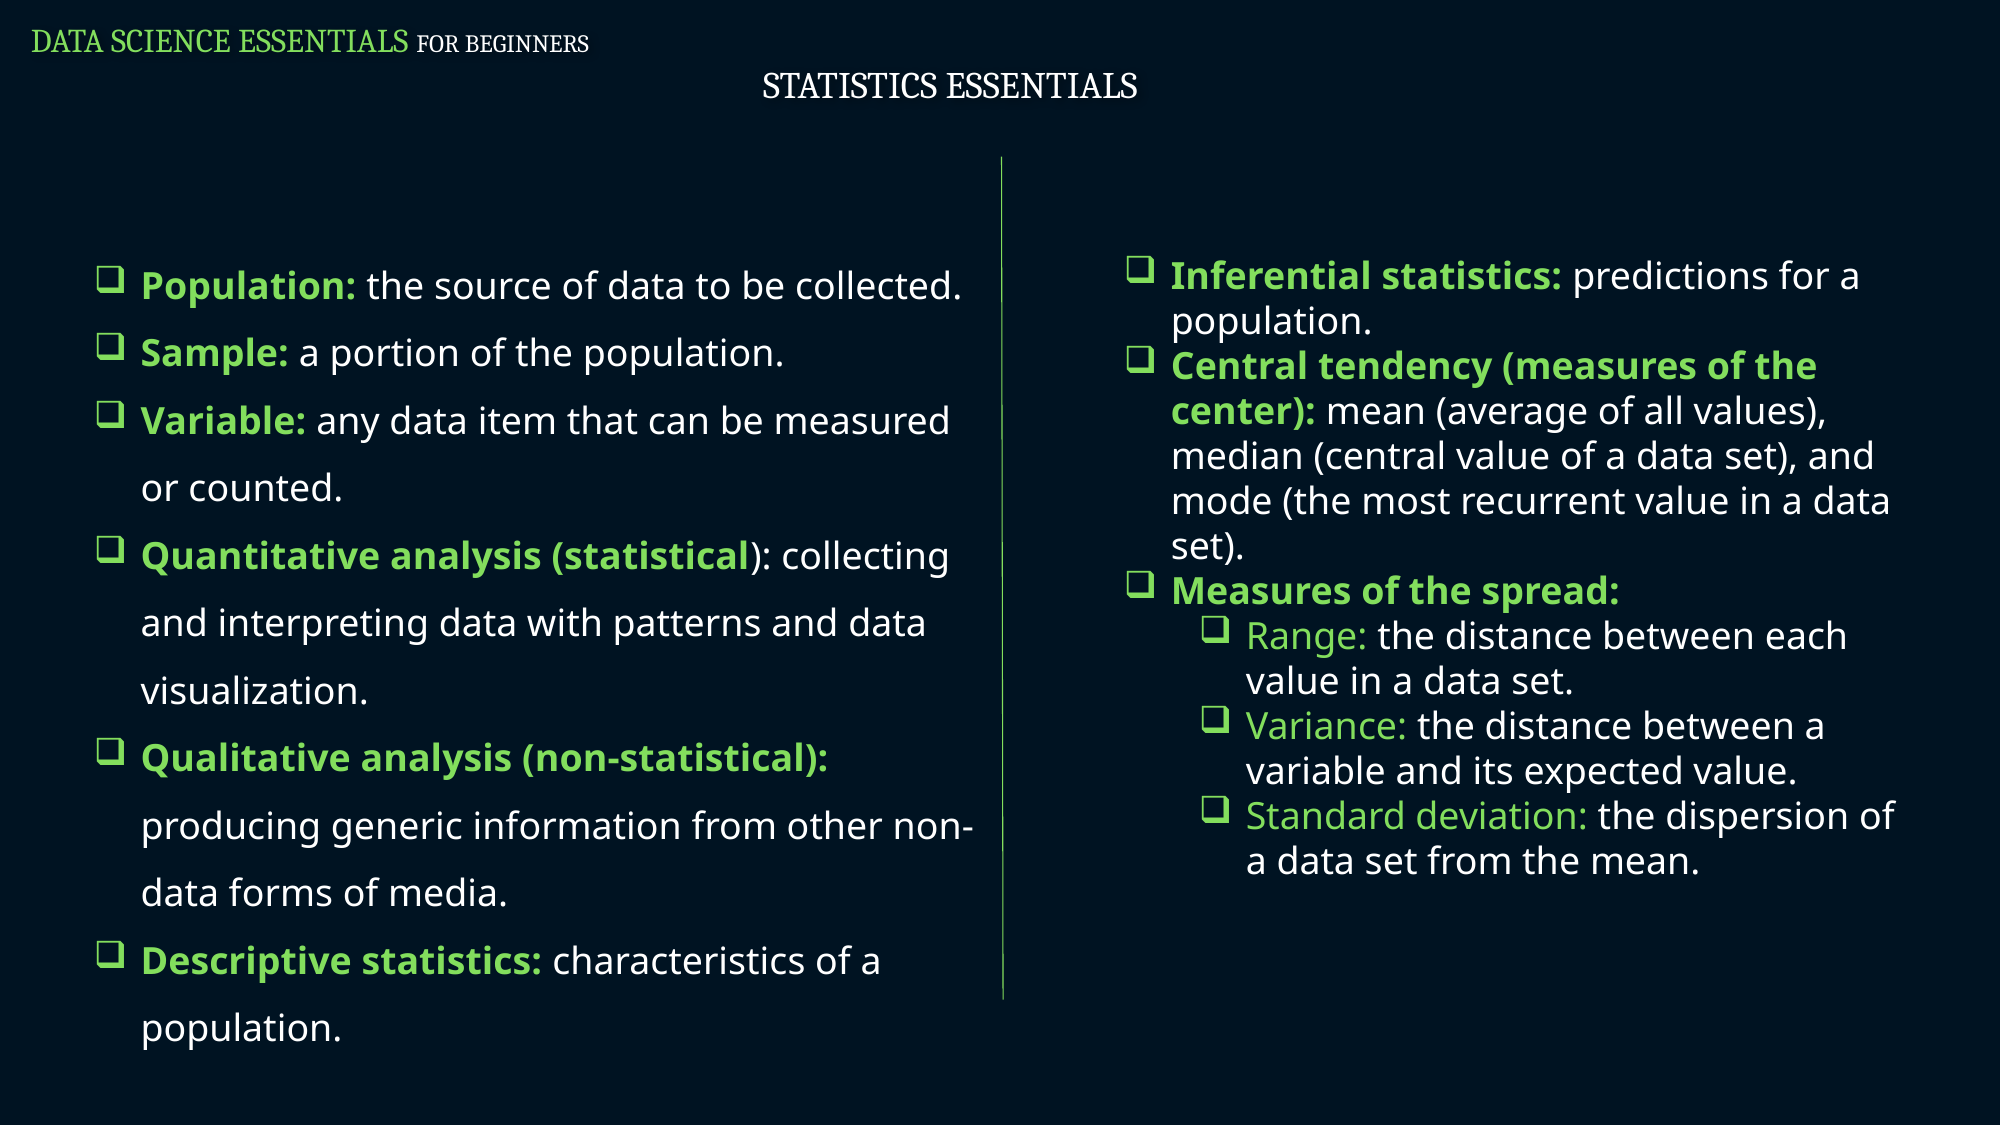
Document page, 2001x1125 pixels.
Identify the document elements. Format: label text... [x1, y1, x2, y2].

text_box Population: the source of data to be collected. Sample: a portion of the population. Variable: any data item that can be measured or counted. Quantitative analysis (statistical): collecting and interpreting data with patterns and data visualization. Qualitative analysis (non-statistical): producing generic information from other non-data forms of media. Descriptive statistics: characteristics of a population. [79, 231, 999, 1057]
text_box DATA SCIENCE ESSENTIALS FOR BEGINNERS [16, 11, 1481, 66]
text_box Inferential statistics: predictions for a population. Central tendency (measures of the center): mean (average of all values), median (central value of a data set), and mode (the most recurrent value in a data set). Measures of the spread: Range: the distance between each value in a data set. Variance: the distance between a variable and its expected value. Standard deviation: the dispersion of a data set from the mean. [1109, 244, 1921, 890]
text_box STATISTICS ESSENTIALS [748, 53, 2000, 114]
